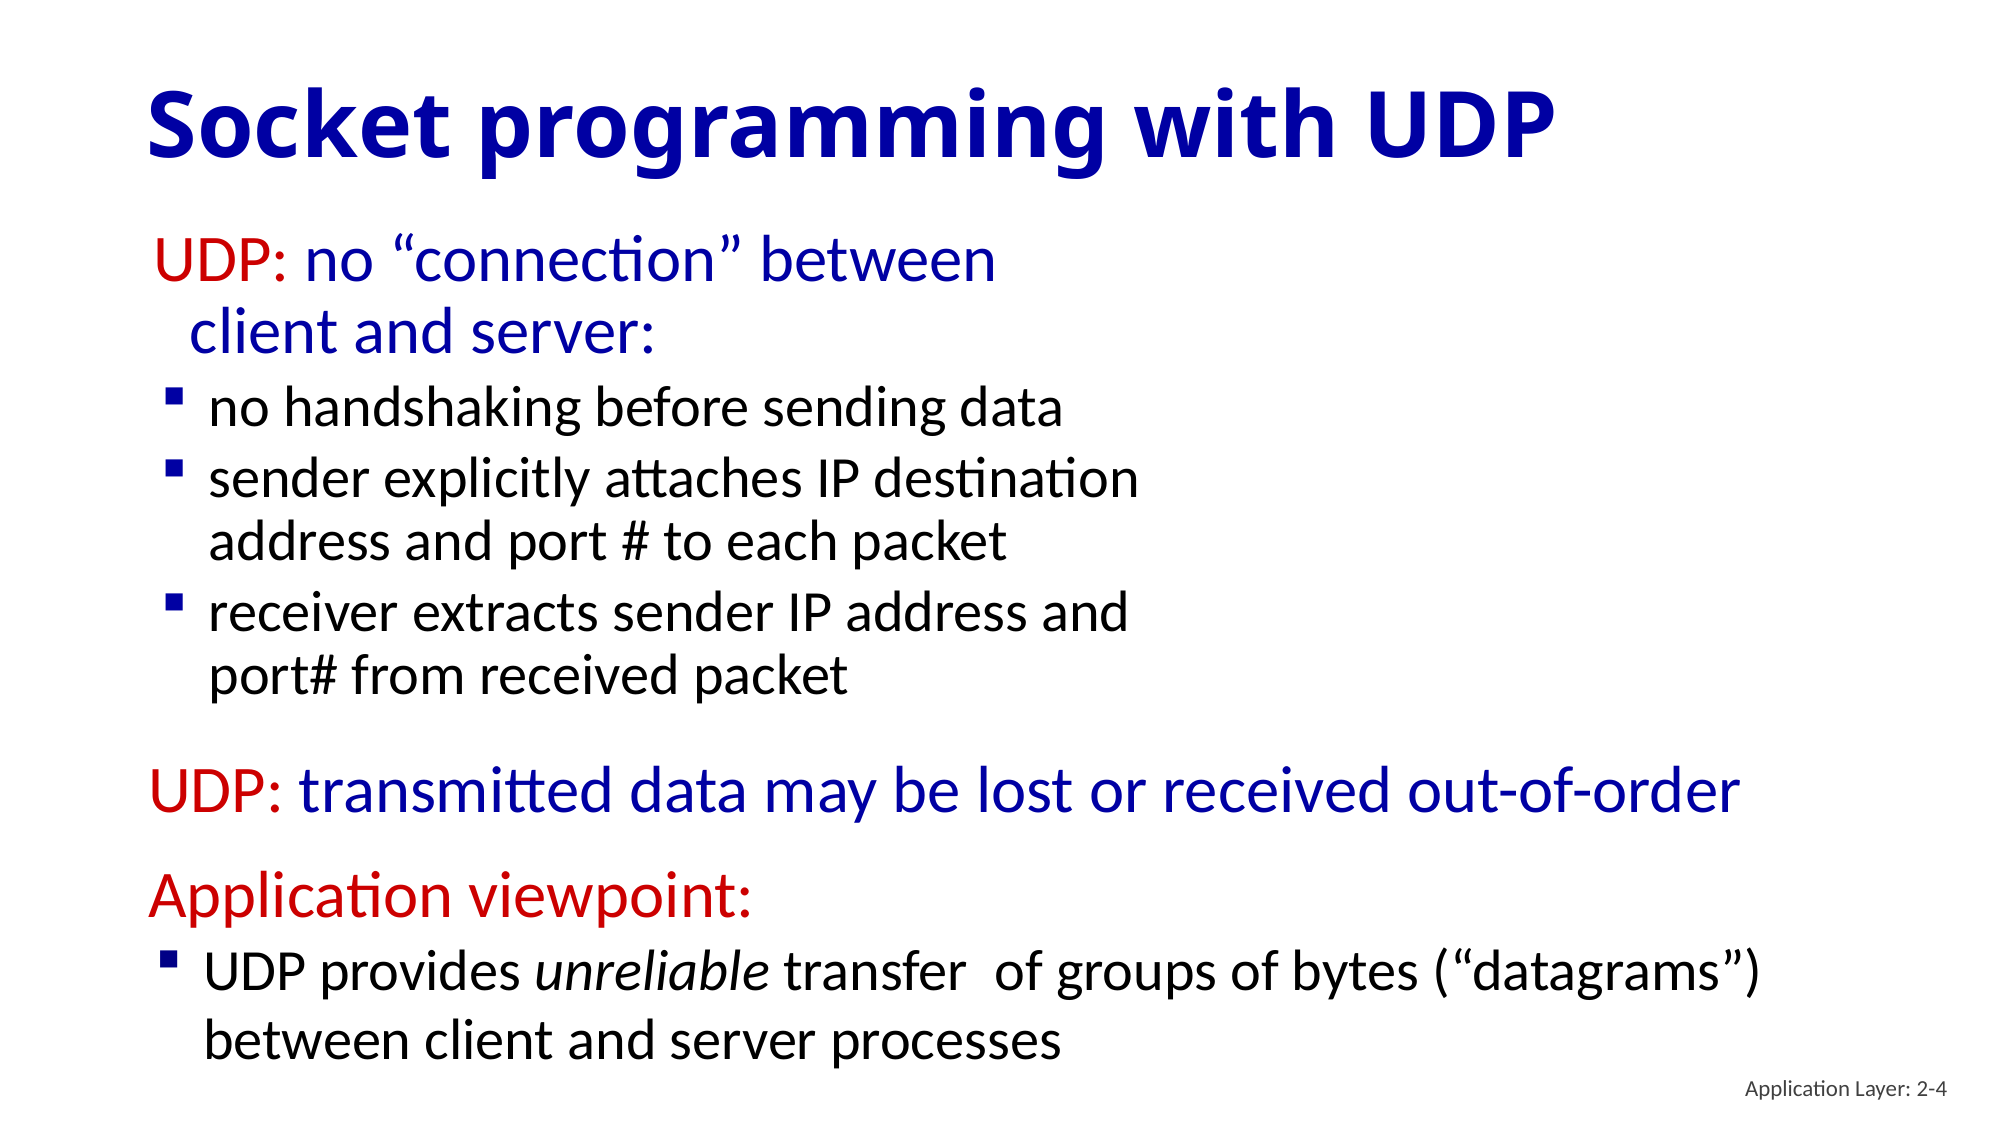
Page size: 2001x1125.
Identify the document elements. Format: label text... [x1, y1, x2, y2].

slide_number Application Layer: 2-4 [1512, 1056, 1963, 1117]
text_box UDP: transmitted data may be lost or received out-of-order Application viewpoint: UDP provides unreliable transfer of groups of bytes (“datagrams”) between client and server processes [111, 746, 1810, 1105]
title Socket programming with UDP [131, 54, 1857, 202]
list UDP: no “connection” between client and server: no handshaking before sending data sender explicitly attaches IP destination address and port # to each packet receiver extracts sender IP address and port# from received packet [117, 216, 1162, 746]
